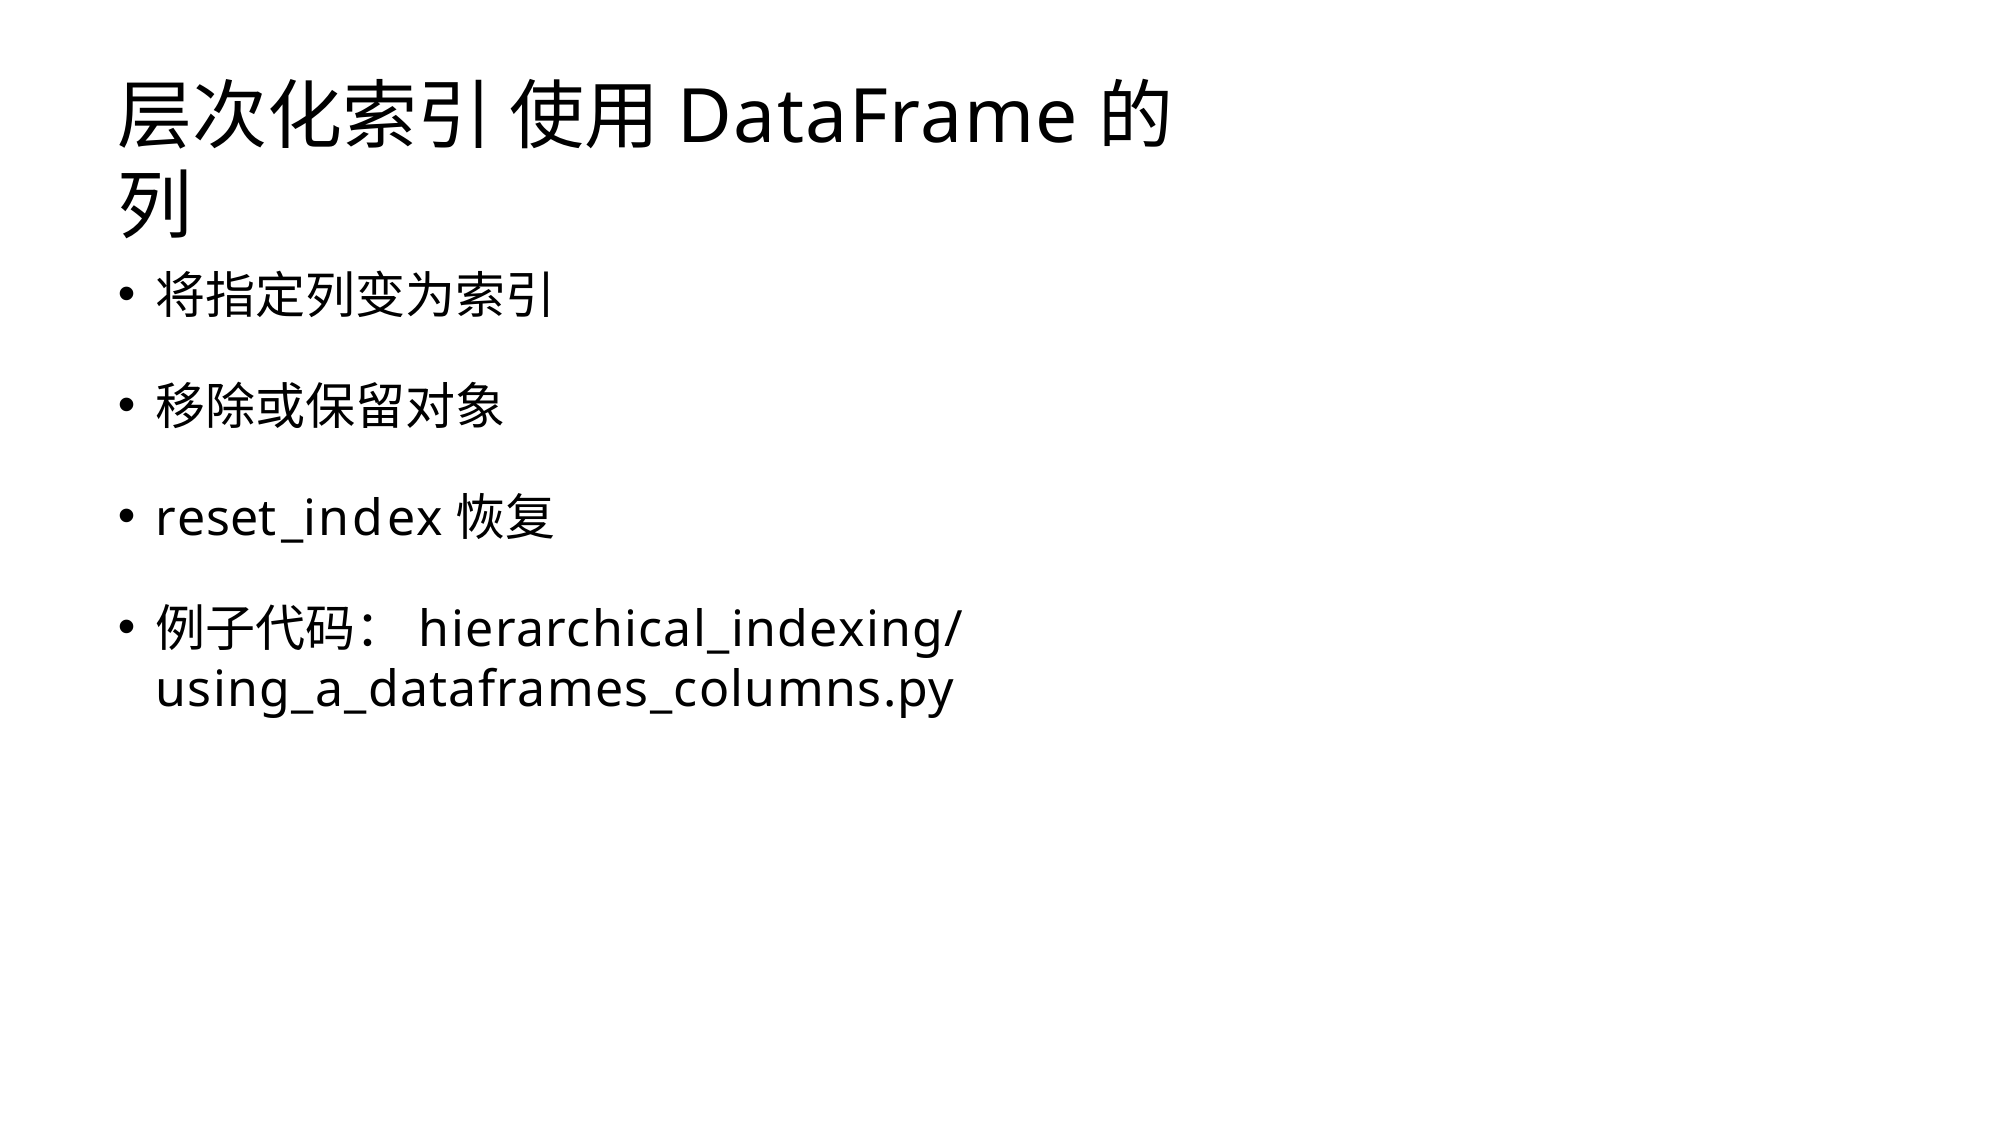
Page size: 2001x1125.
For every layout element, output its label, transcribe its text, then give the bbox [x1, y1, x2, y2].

title 层次化索引 使用DataFrame的列 [115, 65, 1209, 256]
text_box 将指定列变为索引 移除或保留对象 reset_index恢复 例子代码：hierarchical_indexing/using_a_dataframes_columns.py [115, 261, 1696, 717]
